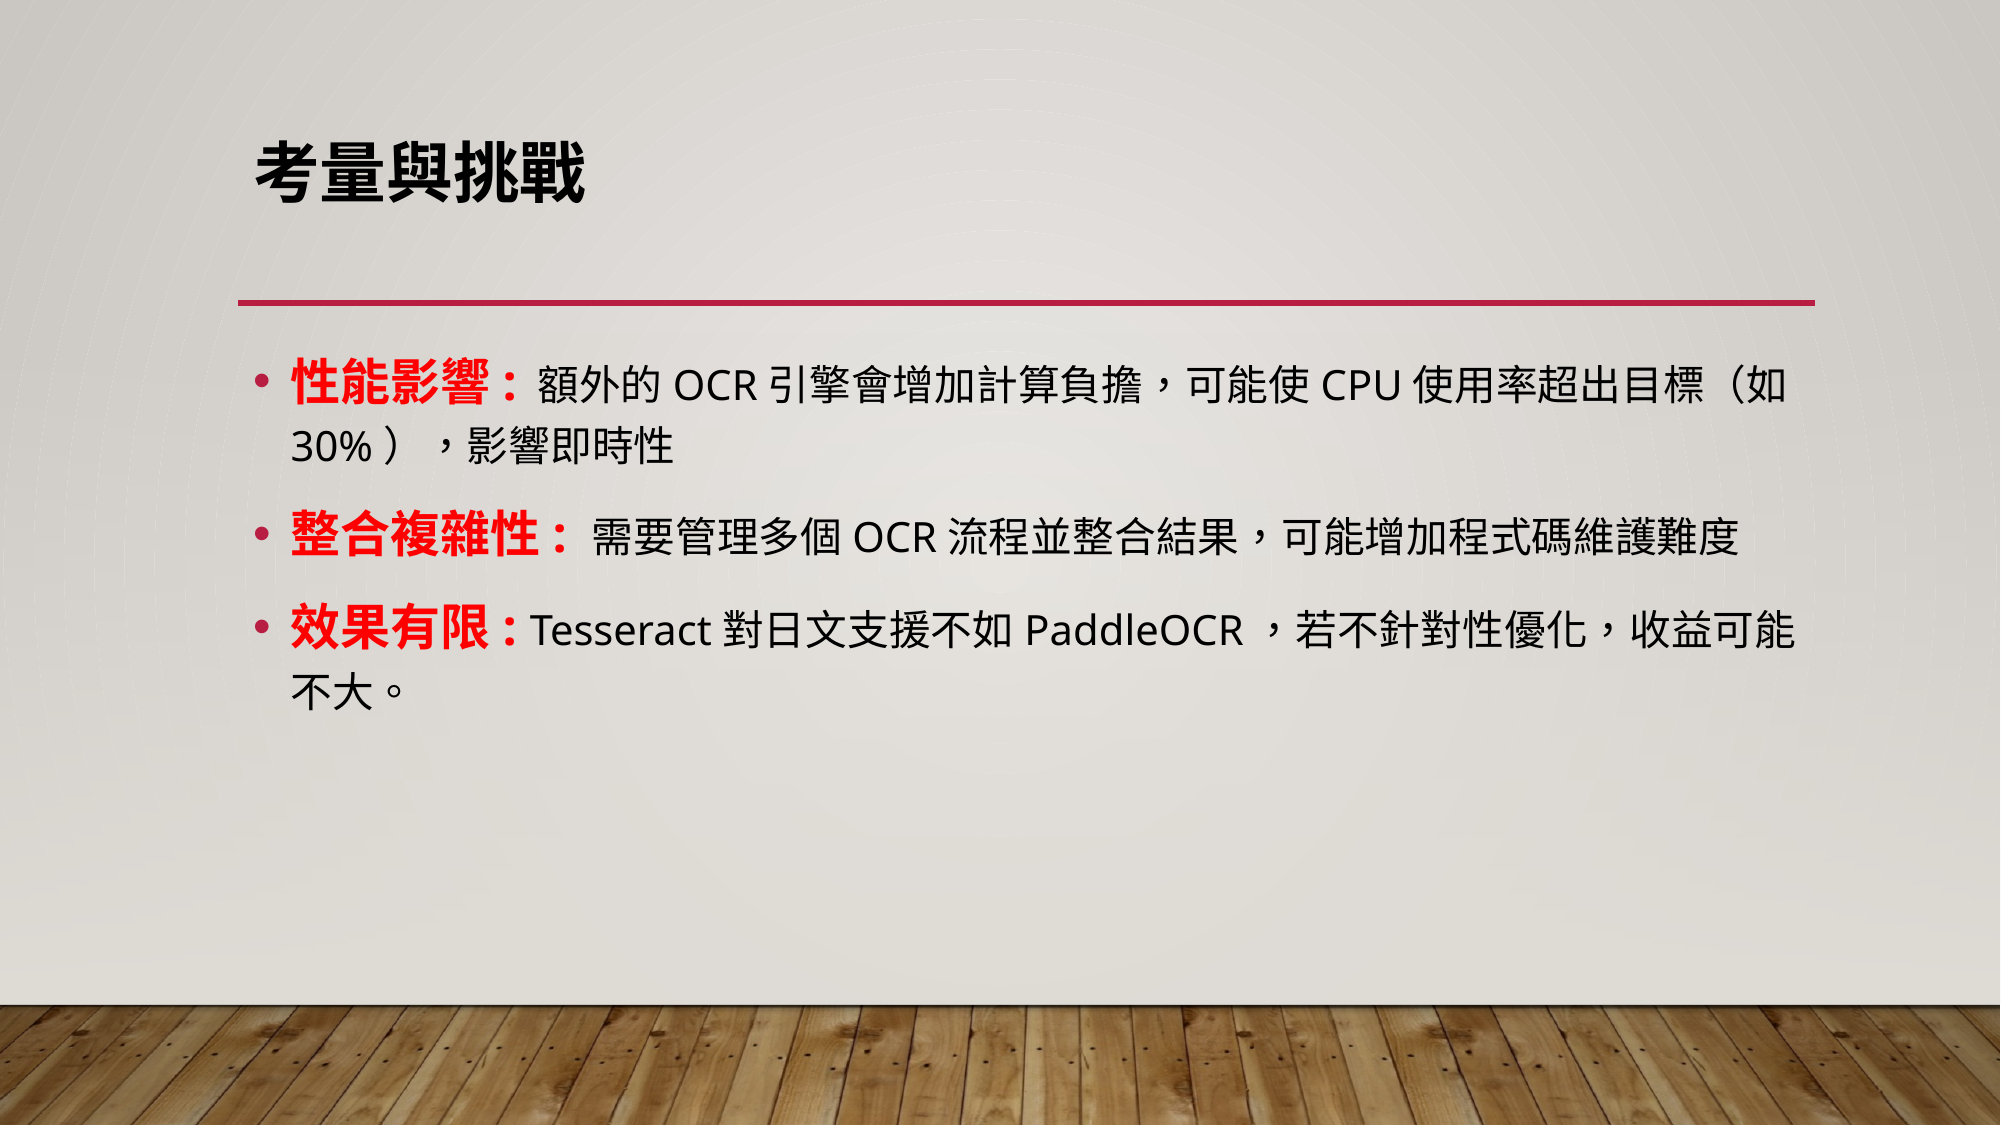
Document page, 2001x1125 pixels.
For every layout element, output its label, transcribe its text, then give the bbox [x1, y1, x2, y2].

title 考量與挑戰 [238, 131, 1814, 305]
list 性能影響: 額外的OCR引擎會增加計算負擔，可能使CPU使用率超出目標（如30%），影響即時性 整合複雜性: 需要管理多個OCR流程並整合結果，可能增加程式碼維護難度 效果有限: Tesseract對日文支援不如PaddleOCR，若不針對性優化，收益可能不大。 [238, 330, 1814, 897]
picture [0, 1005, 2000, 1125]
